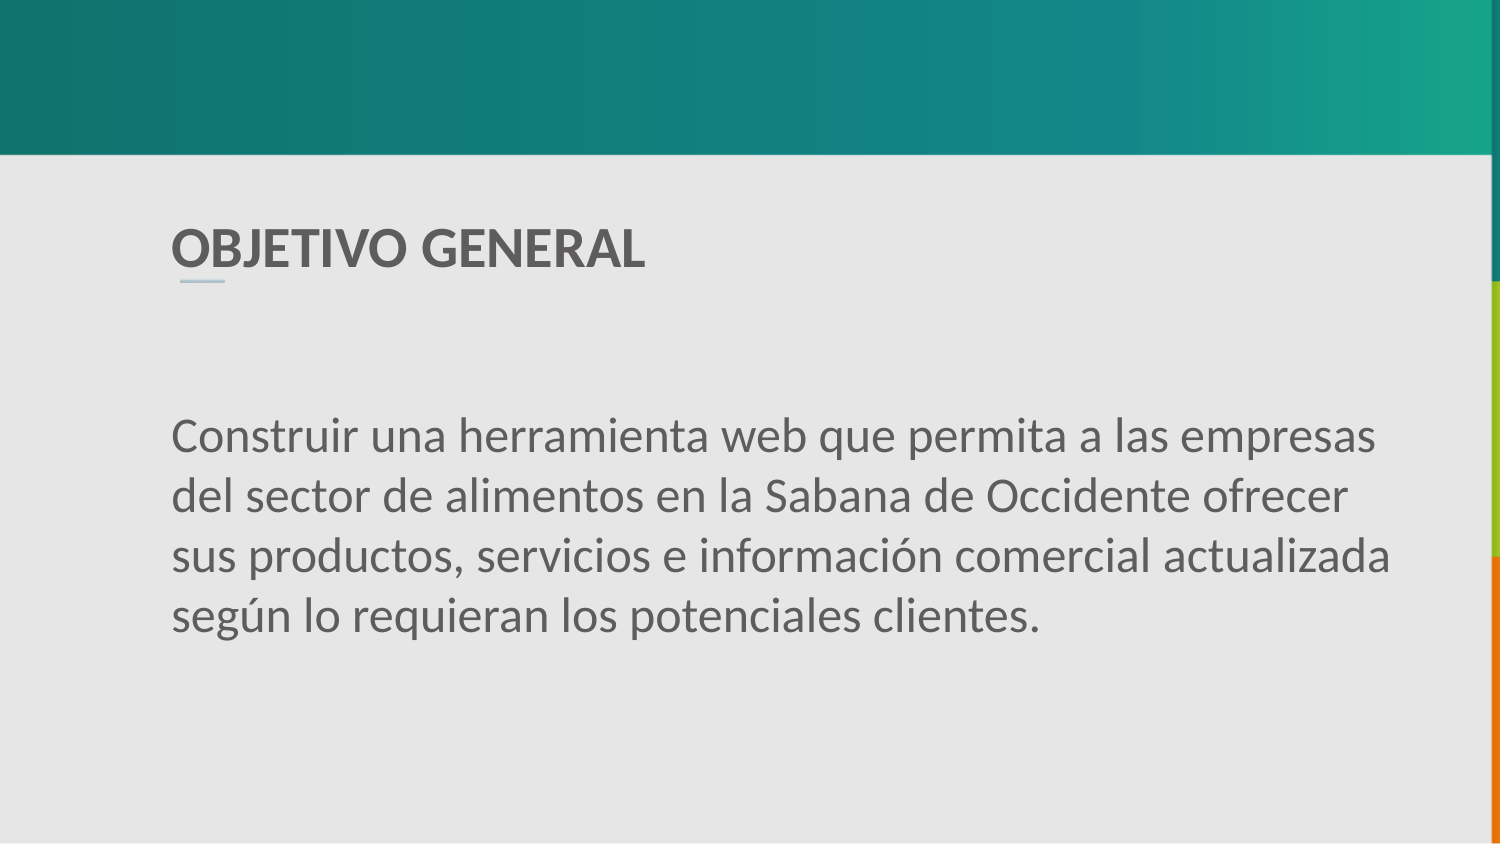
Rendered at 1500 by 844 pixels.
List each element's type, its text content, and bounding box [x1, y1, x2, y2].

text_box Construir una herramienta web que permita a las empresas del sector de alimentos en la Sabana de Occidente ofrecer sus productos, servicios e información comercial actualizada según lo requieran los potenciales clientes. [156, 395, 1410, 650]
text_box OBJETIVO GENERAL [156, 201, 680, 356]
picture [0, 0, 1500, 844]
